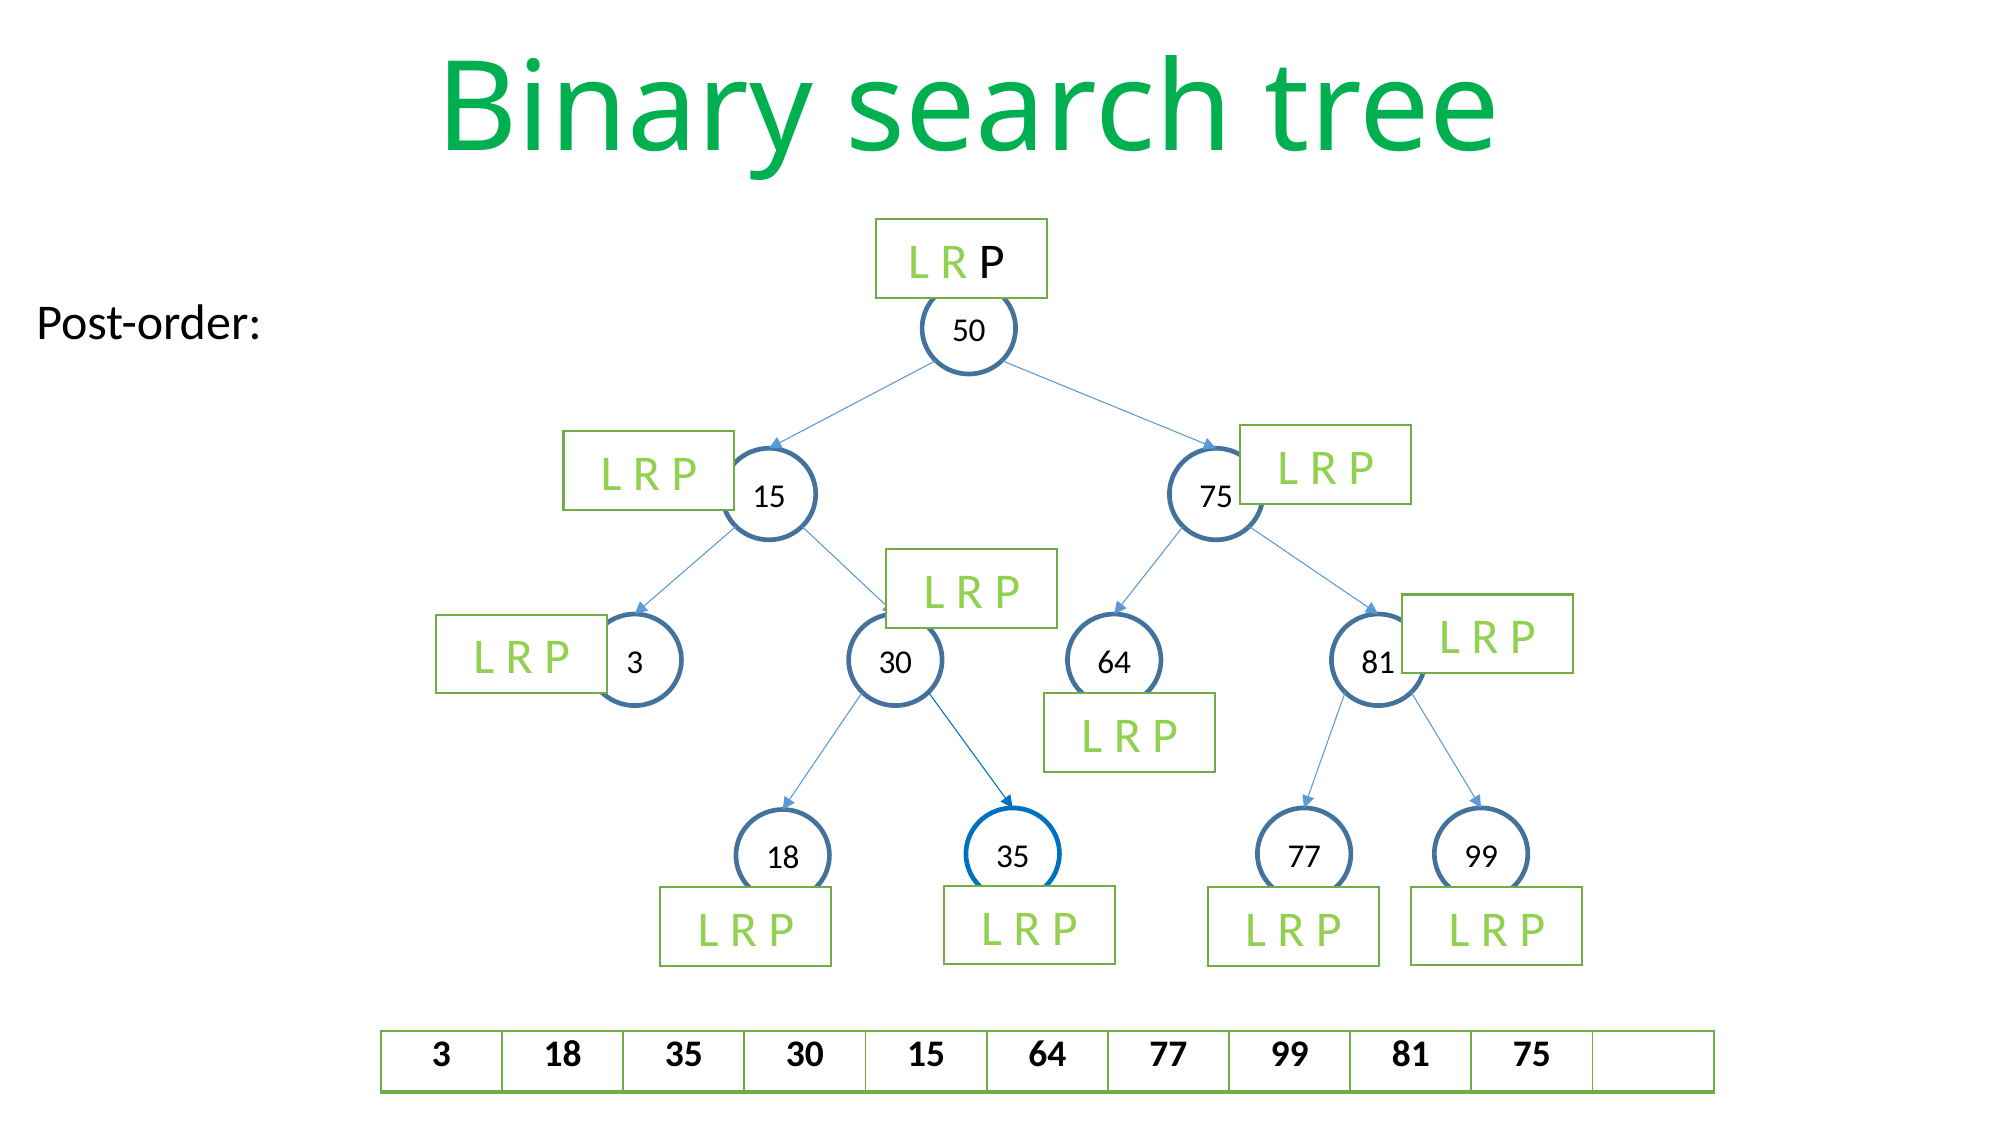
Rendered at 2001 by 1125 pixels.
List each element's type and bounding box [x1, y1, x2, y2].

text_box [435, 218, 1583, 967]
table_header [866, 1032, 986, 1090]
title [218, 26, 1719, 186]
table_header [1109, 1032, 1228, 1090]
table_header [1472, 1032, 1592, 1090]
table_header [1230, 1032, 1349, 1090]
table_header [382, 1032, 501, 1090]
table_header [1351, 1032, 1470, 1090]
table_header [503, 1032, 622, 1090]
table_header [745, 1032, 865, 1090]
table_header [624, 1032, 743, 1090]
table_header [988, 1032, 1107, 1090]
subtitle [21, 208, 1982, 1109]
table_header [1593, 1032, 1713, 1090]
